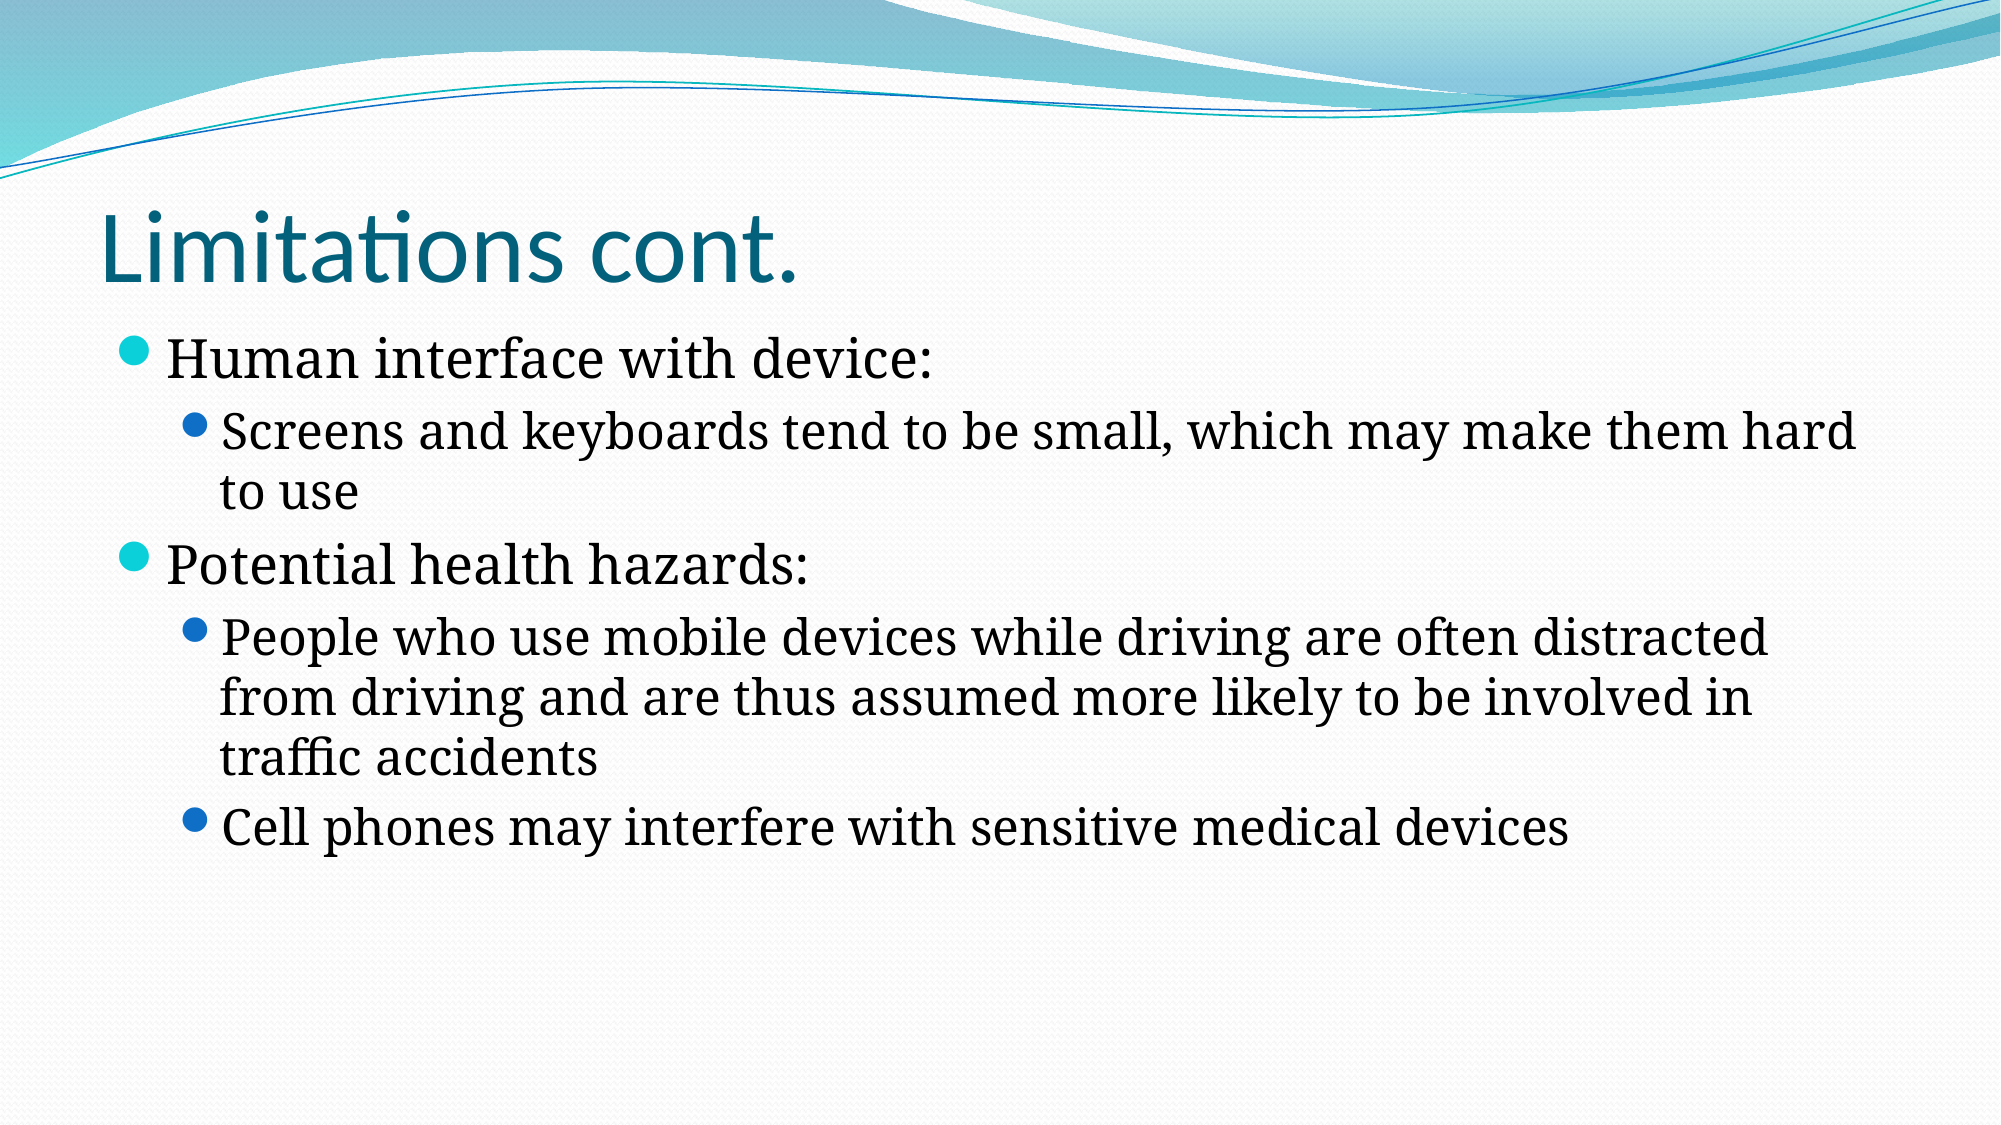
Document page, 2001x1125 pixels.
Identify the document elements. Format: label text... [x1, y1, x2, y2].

list Human interface with device: Screens and keyboards tend to be small, which may make them hard to use Potential health hazards: People who use mobile devices while driving are often distracted from driving and are thus assumed more likely to be involved in traffic accidents Cell phones may interfere with sensitive medical devices [99, 317, 1900, 1038]
title Limitations cont. [99, 115, 1900, 303]
